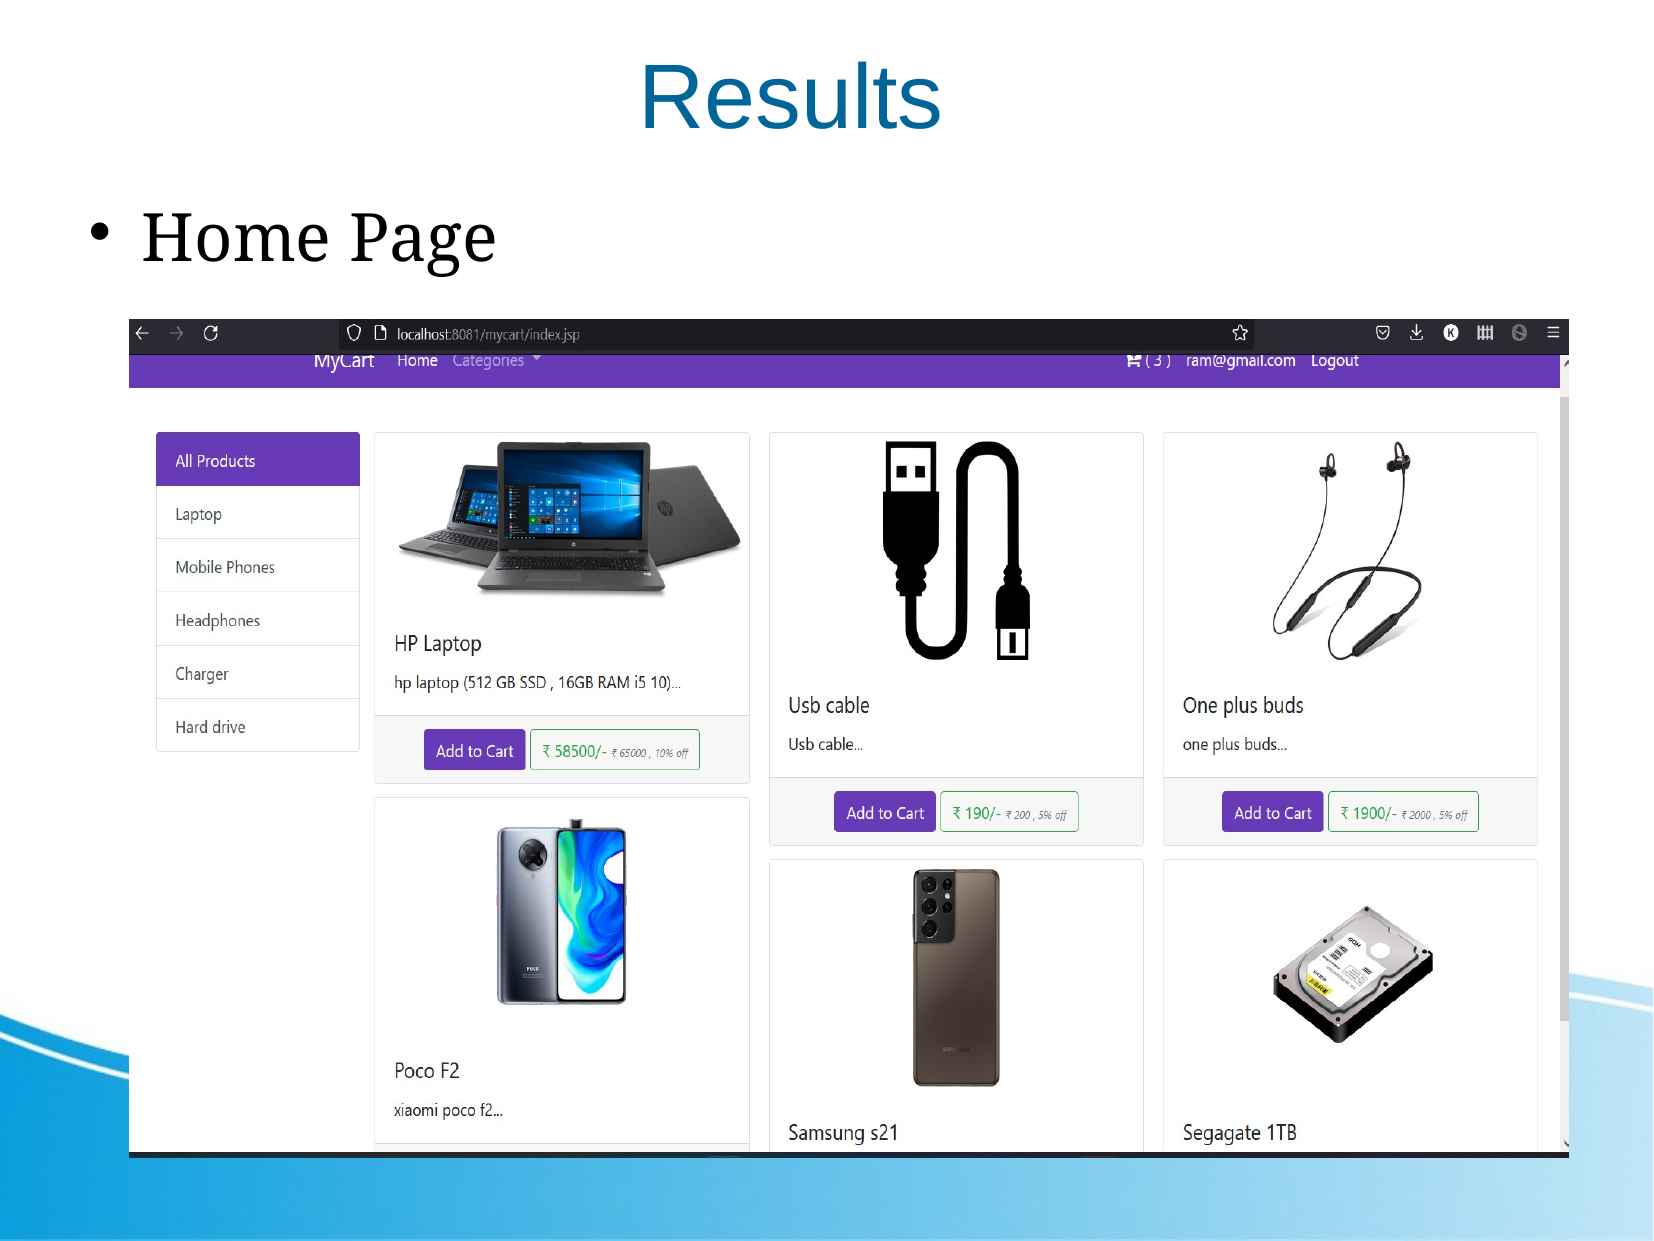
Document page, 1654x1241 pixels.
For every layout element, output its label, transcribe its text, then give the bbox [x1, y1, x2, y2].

picture [0, 319, 1654, 1241]
text_box Home Page [70, 195, 1559, 540]
picture [85, 1053, 95, 1059]
text_box Results [47, 36, 1536, 147]
